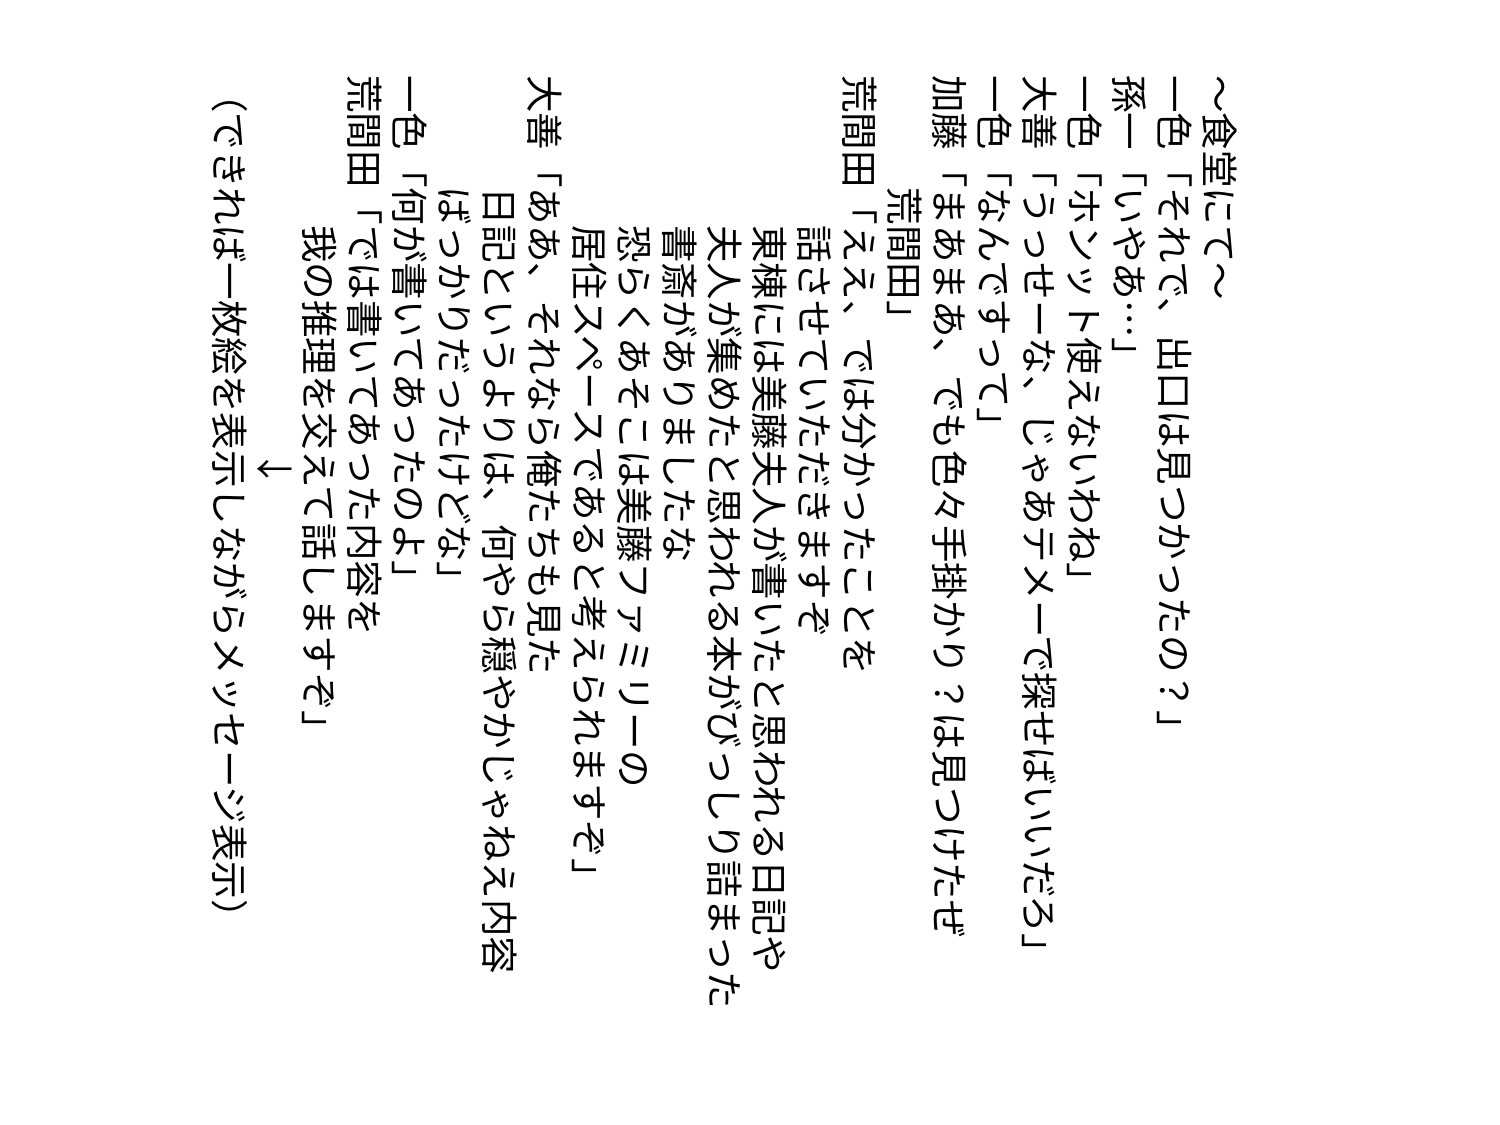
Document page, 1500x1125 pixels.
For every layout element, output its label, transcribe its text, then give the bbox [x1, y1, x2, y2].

text_box ～食堂にて～ 一色「それで、出口は見つかったの？」 孫一「いやあ…」 一色「ホンット使えないわね」 大善「うっせーな、じゃあテメーで探せばいいだろ」 一色「なんですって」 加藤「まあまあ、でも色々手掛かり？は見つけたぜ 荒間田」 荒間田「ええ、では分かったことを 話させていただきますぞ 東棟には美藤夫人が書いたと思われる日記や 夫人が集めたと思われる本がびっしり詰まった 書斎がありましたな 恐らくあそこは美藤ファミリーの 居住スペースであると考えられますぞ」 大善「ああ、それなら俺たちも見た 日記というよりは、何やら穏やかじゃねえ内容 ばっかりだったけどな」 一色「何が書いてあったのよ」 荒間田「では書いてあった内容を 我の推理を交えて話しますぞ」 ↓ （できれば一枚絵を表示しながらメッセージ表示） [174, 60, 1251, 1023]
